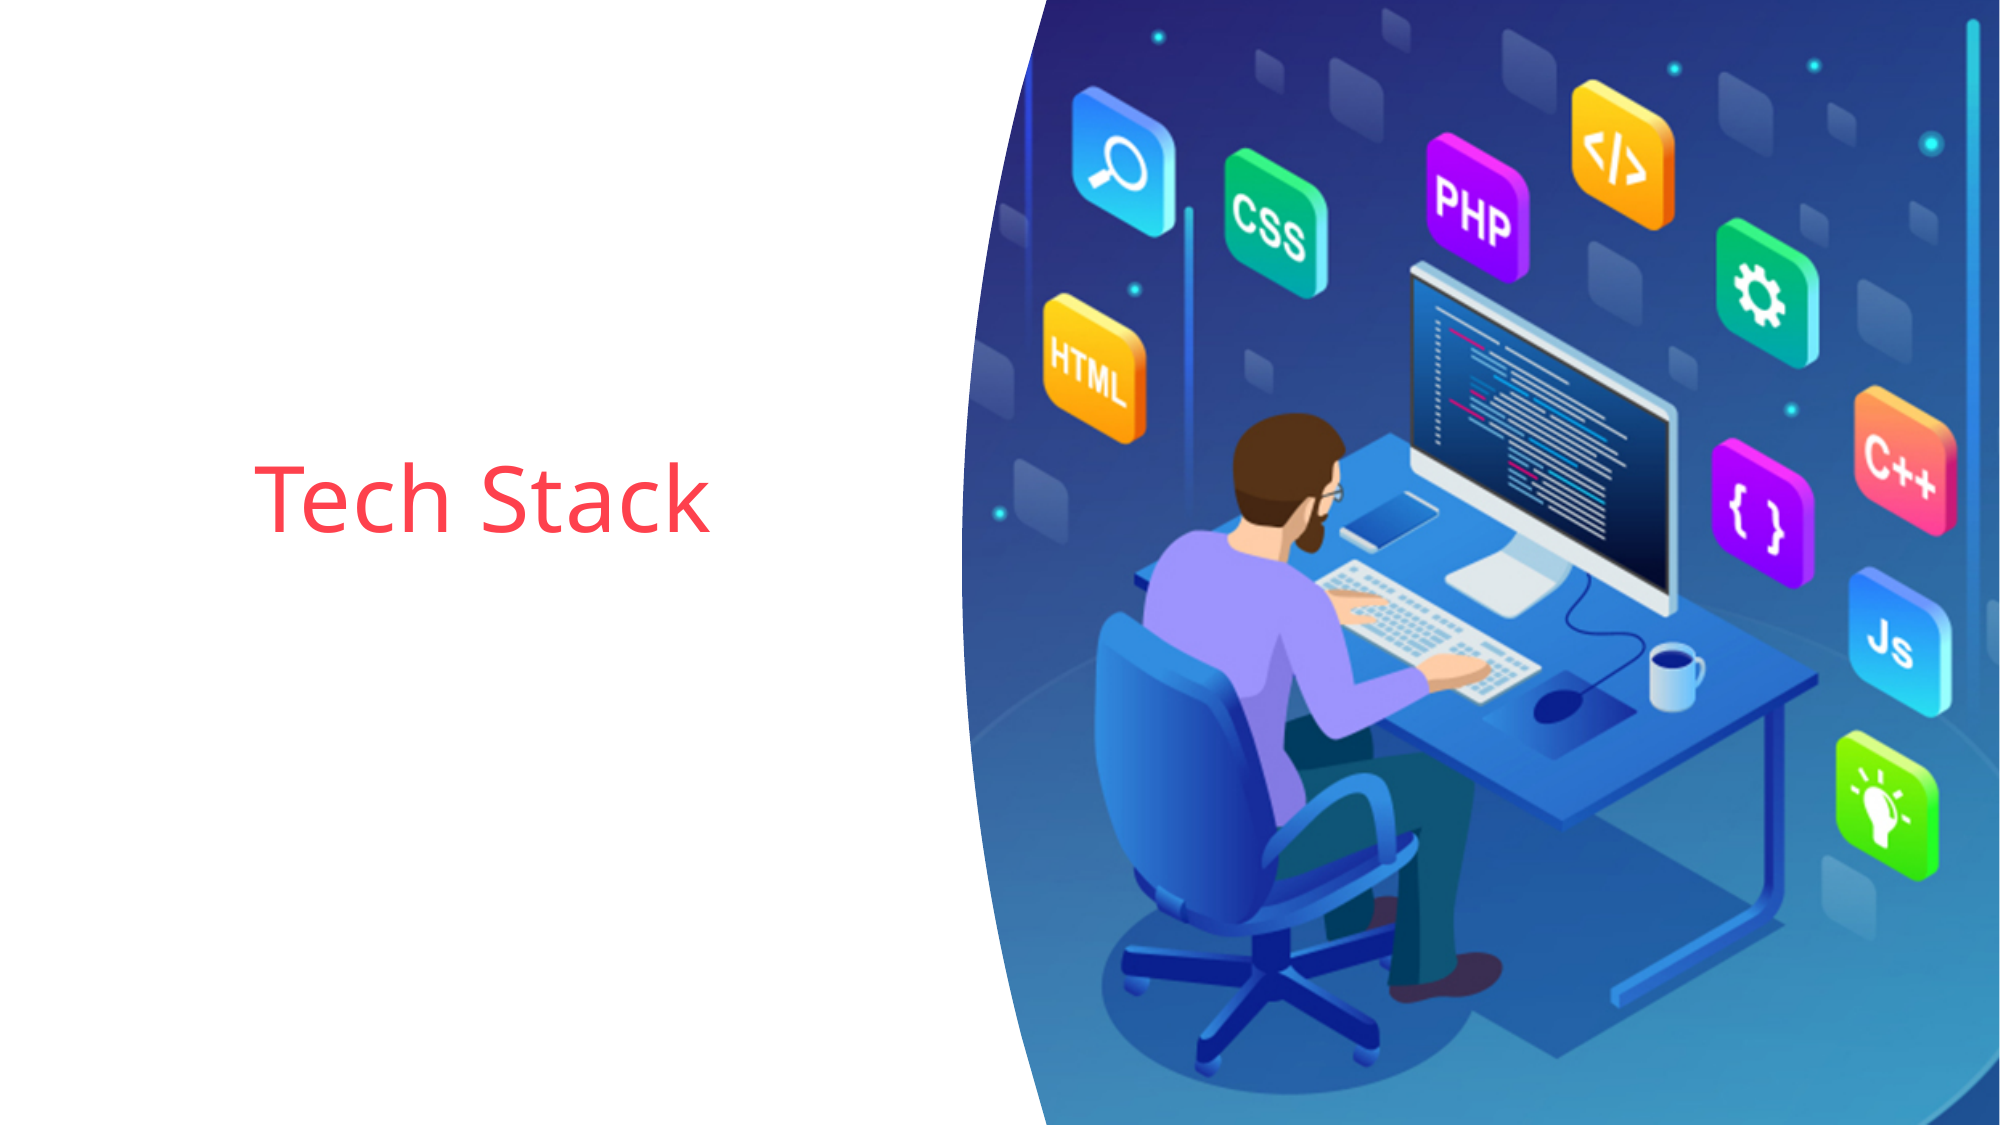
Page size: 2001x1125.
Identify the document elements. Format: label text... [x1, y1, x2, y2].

title Tech Stack [254, 441, 722, 537]
picture [961, 0, 2000, 1125]
